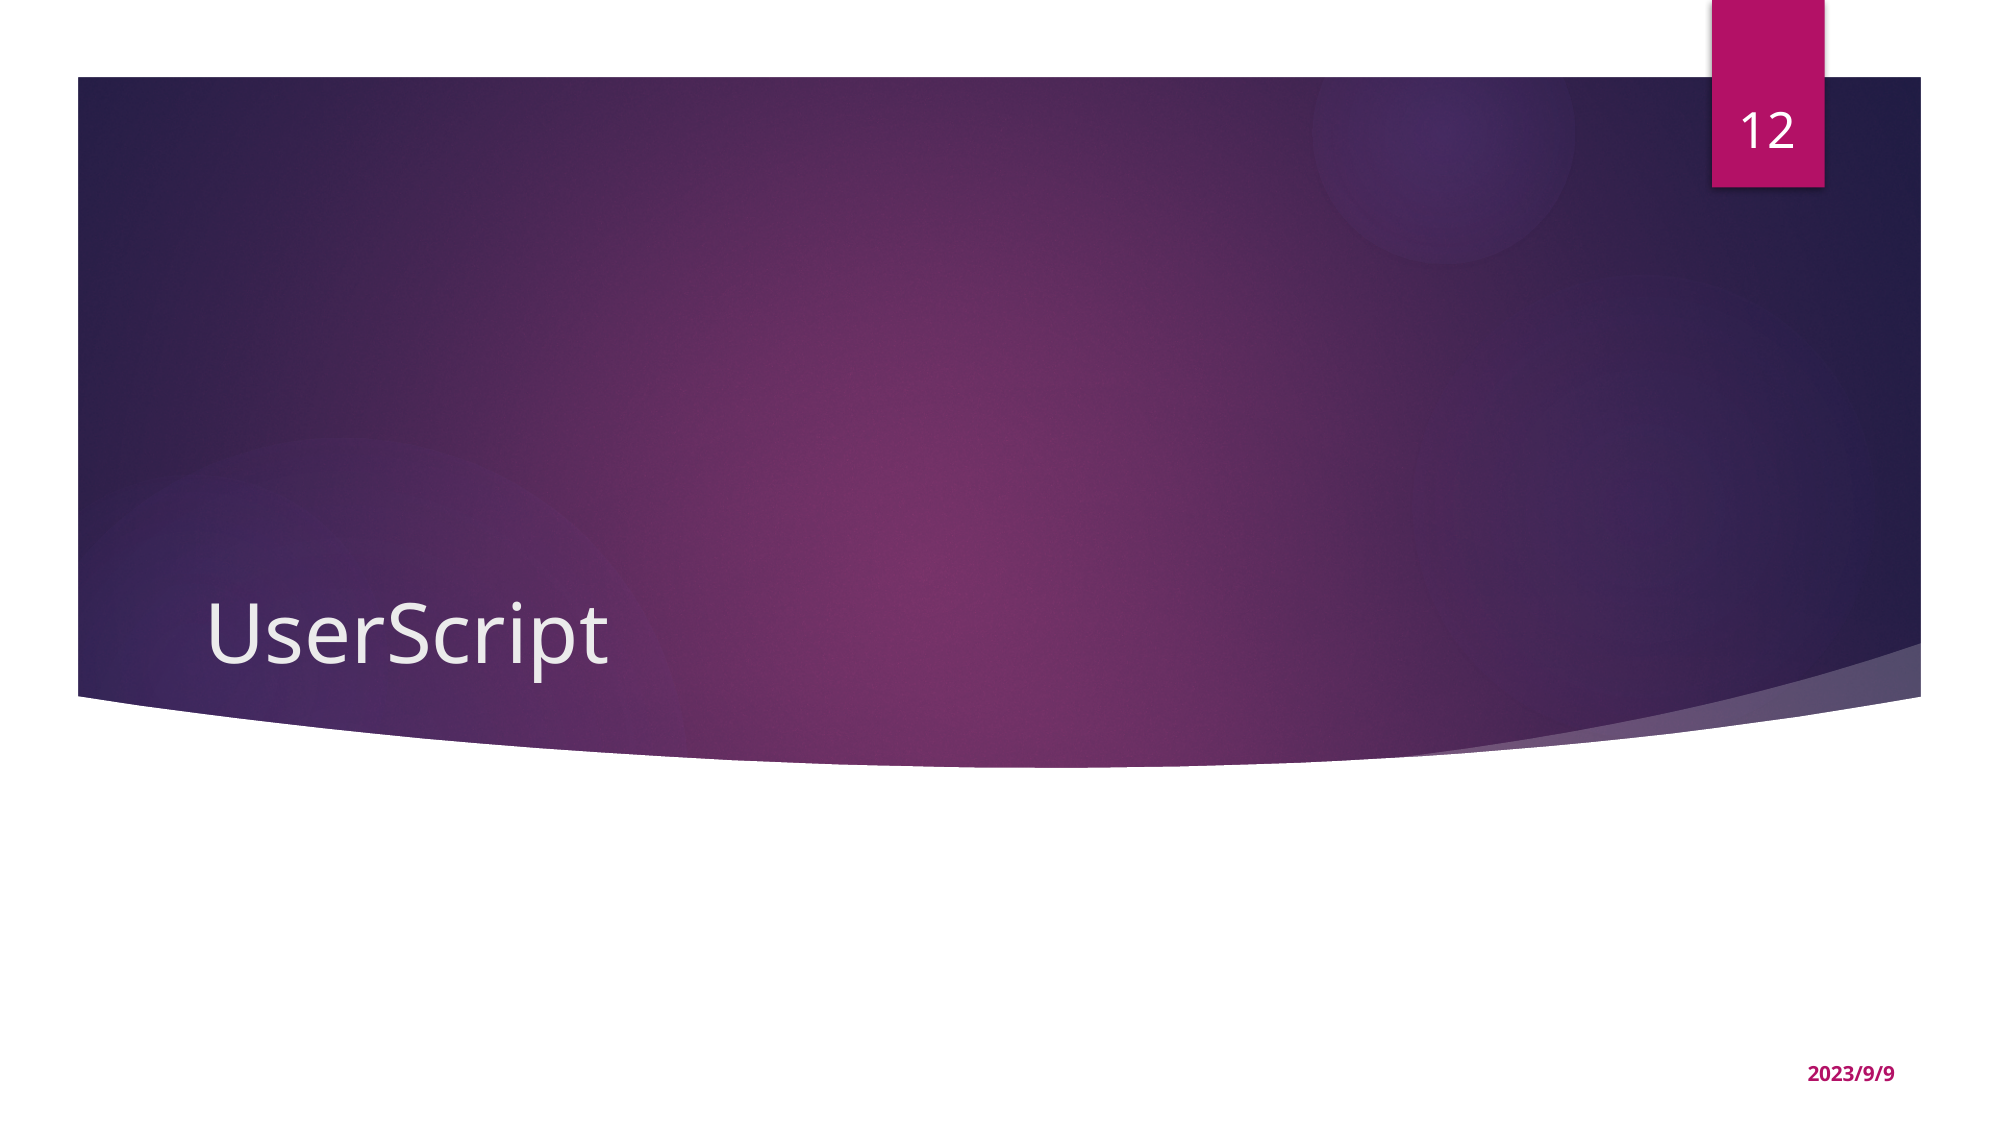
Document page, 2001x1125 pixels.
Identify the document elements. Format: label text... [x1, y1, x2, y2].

slide_number 12 [1698, 48, 1836, 175]
title UserScript [189, 388, 1638, 688]
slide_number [1747, 1048, 1911, 1099]
